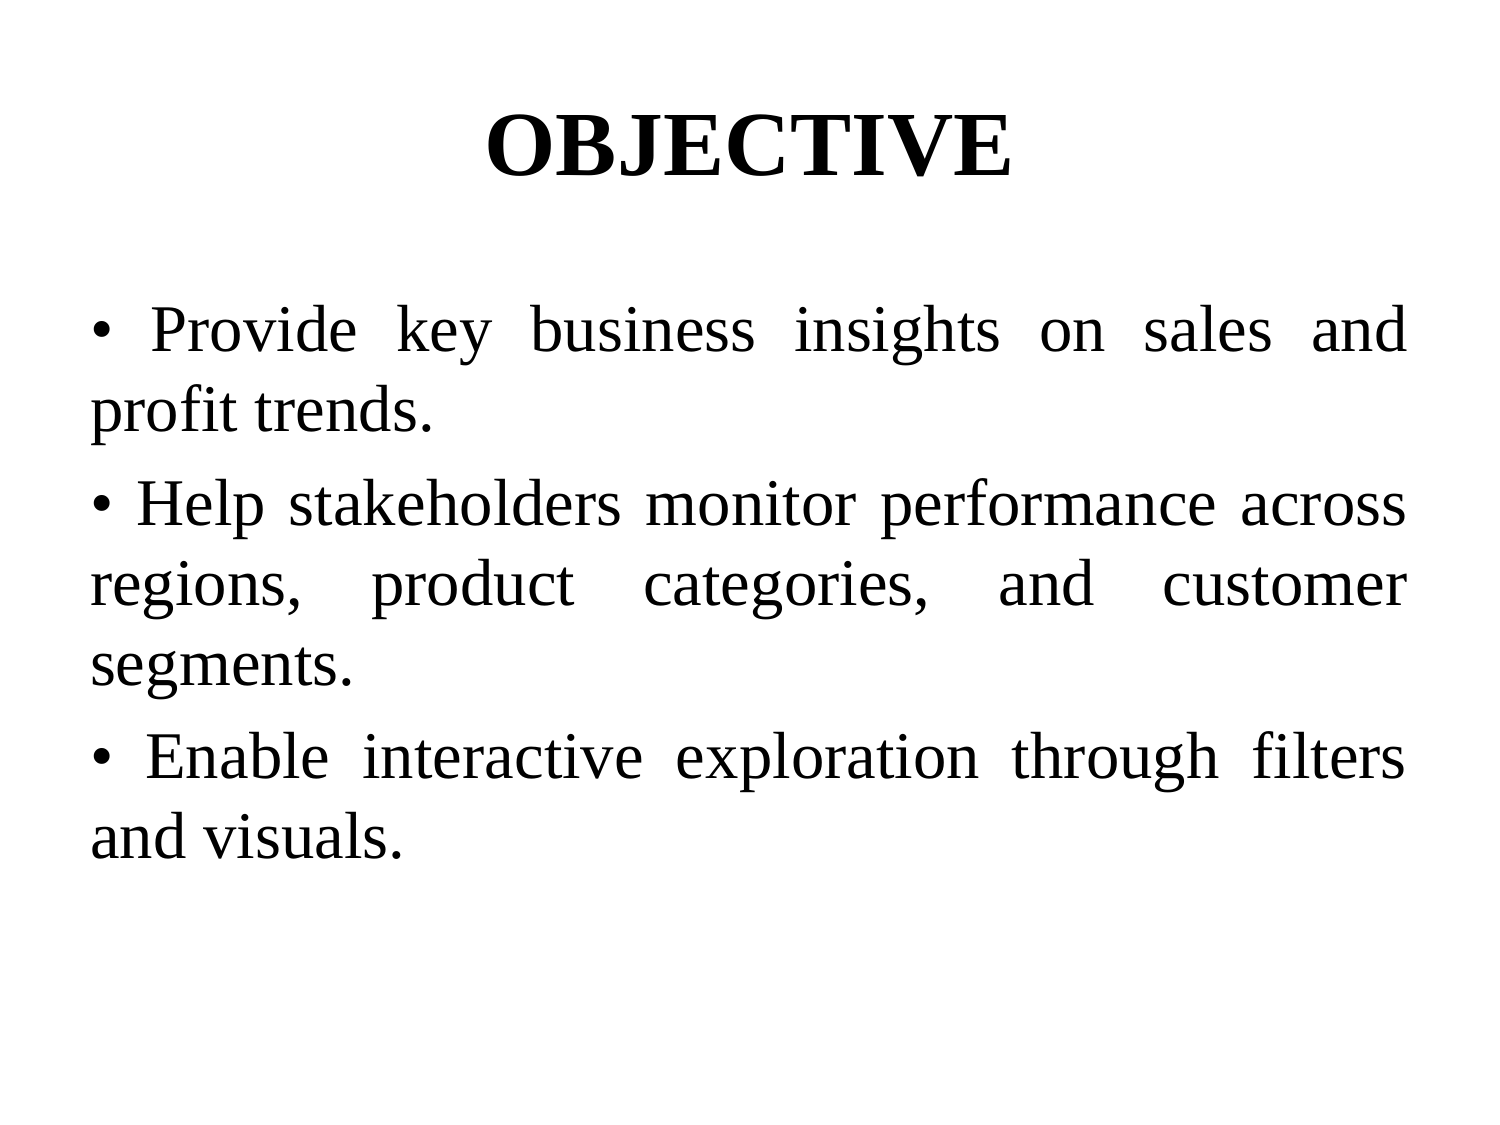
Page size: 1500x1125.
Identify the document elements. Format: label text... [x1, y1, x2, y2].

title OBJECTIVE [75, 71, 1425, 208]
list • Provide key business insights on sales and profit trends. • Help stakeholders monitor performance across regions, product categories, and customer segments. • Enable interactive exploration through filters and visuals. [75, 277, 1425, 972]
